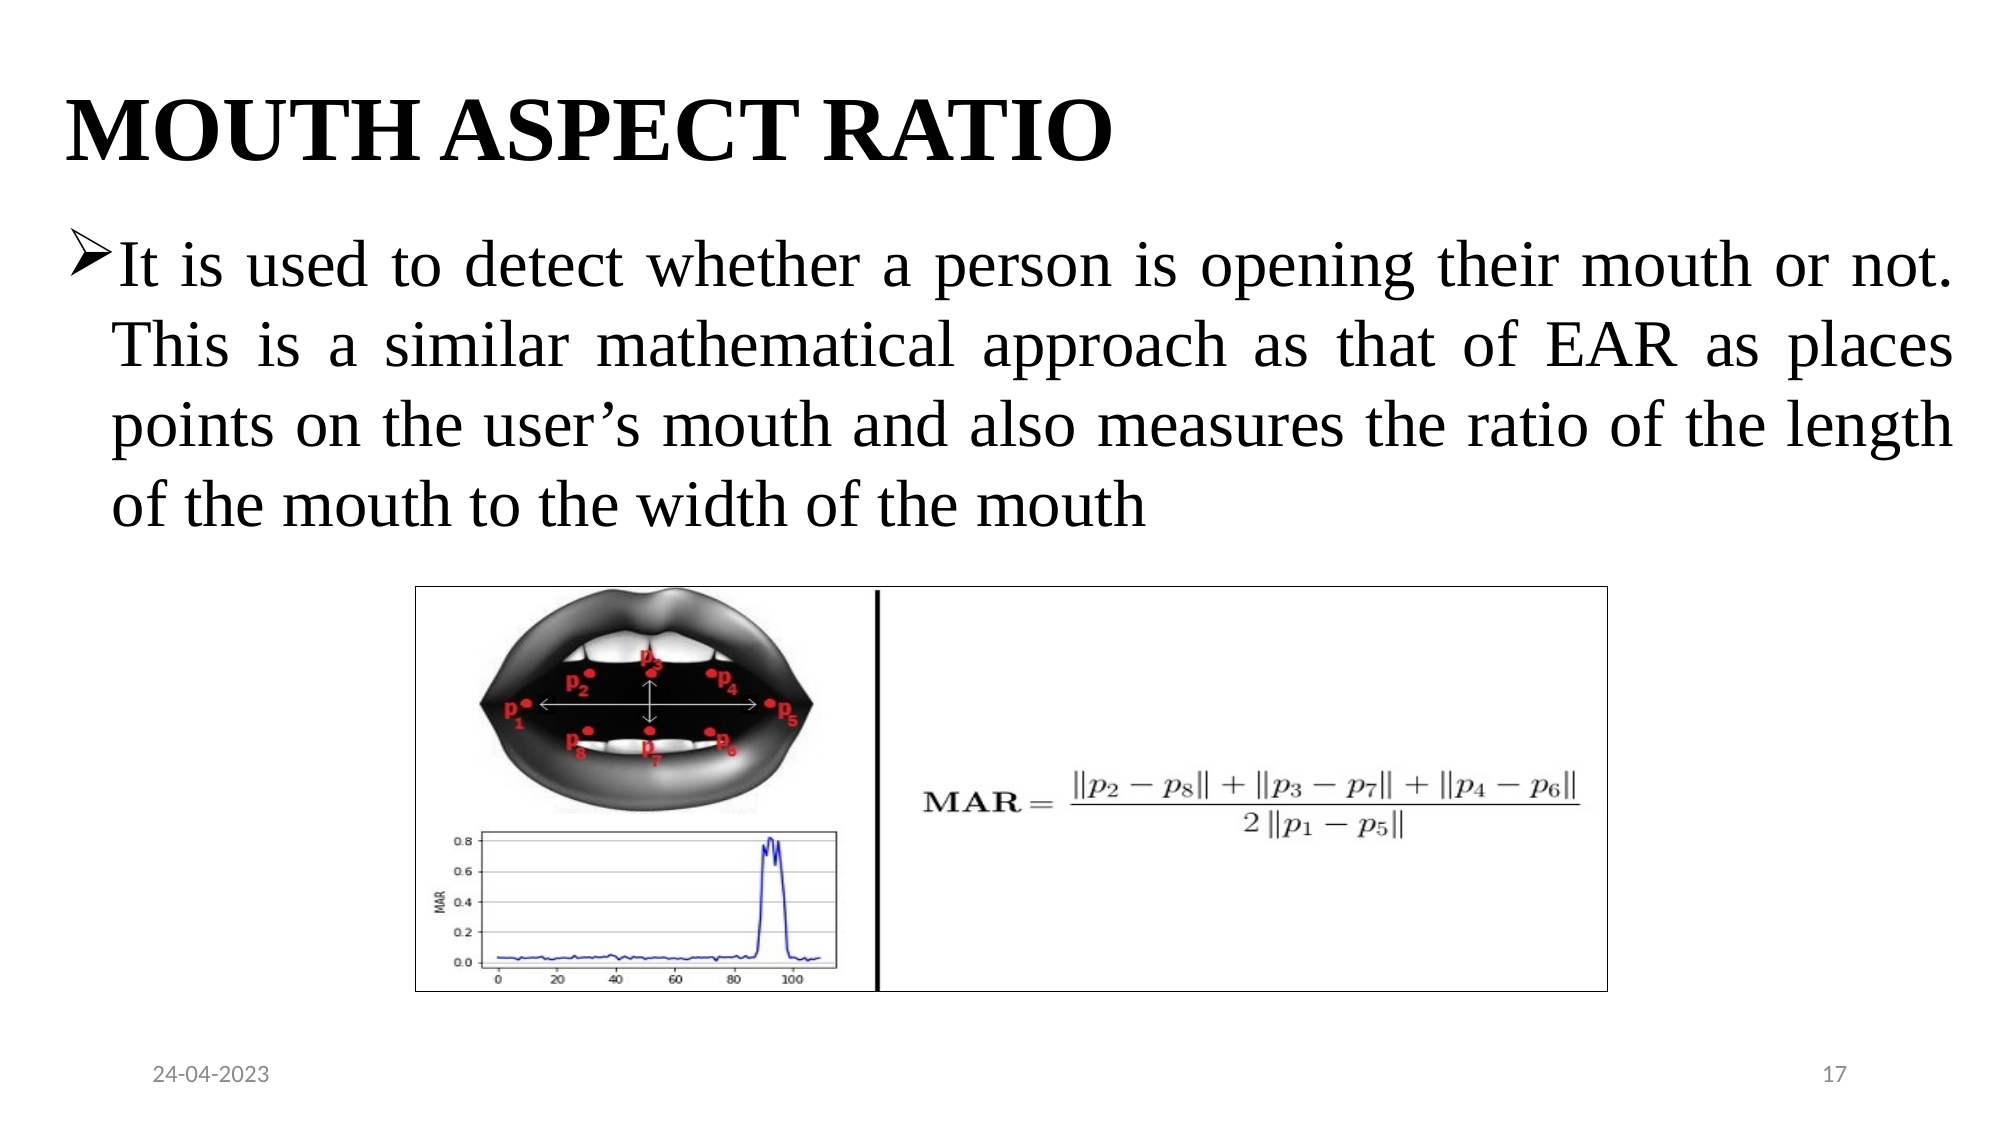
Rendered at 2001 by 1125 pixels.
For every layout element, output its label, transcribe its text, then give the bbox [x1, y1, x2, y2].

text_box It is used to detect whether a person is opening their mouth or not. This is a similar mathematical approach as that of EAR as places points on the user’s mouth and also measures the ratio of the length of the mouth to the width of the mouth [50, 212, 1973, 548]
title MOUTH ASPECT RATIO [50, 22, 1776, 212]
slide_number 17 [1412, 1042, 1863, 1103]
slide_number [137, 1042, 588, 1103]
picture [415, 586, 1608, 991]
